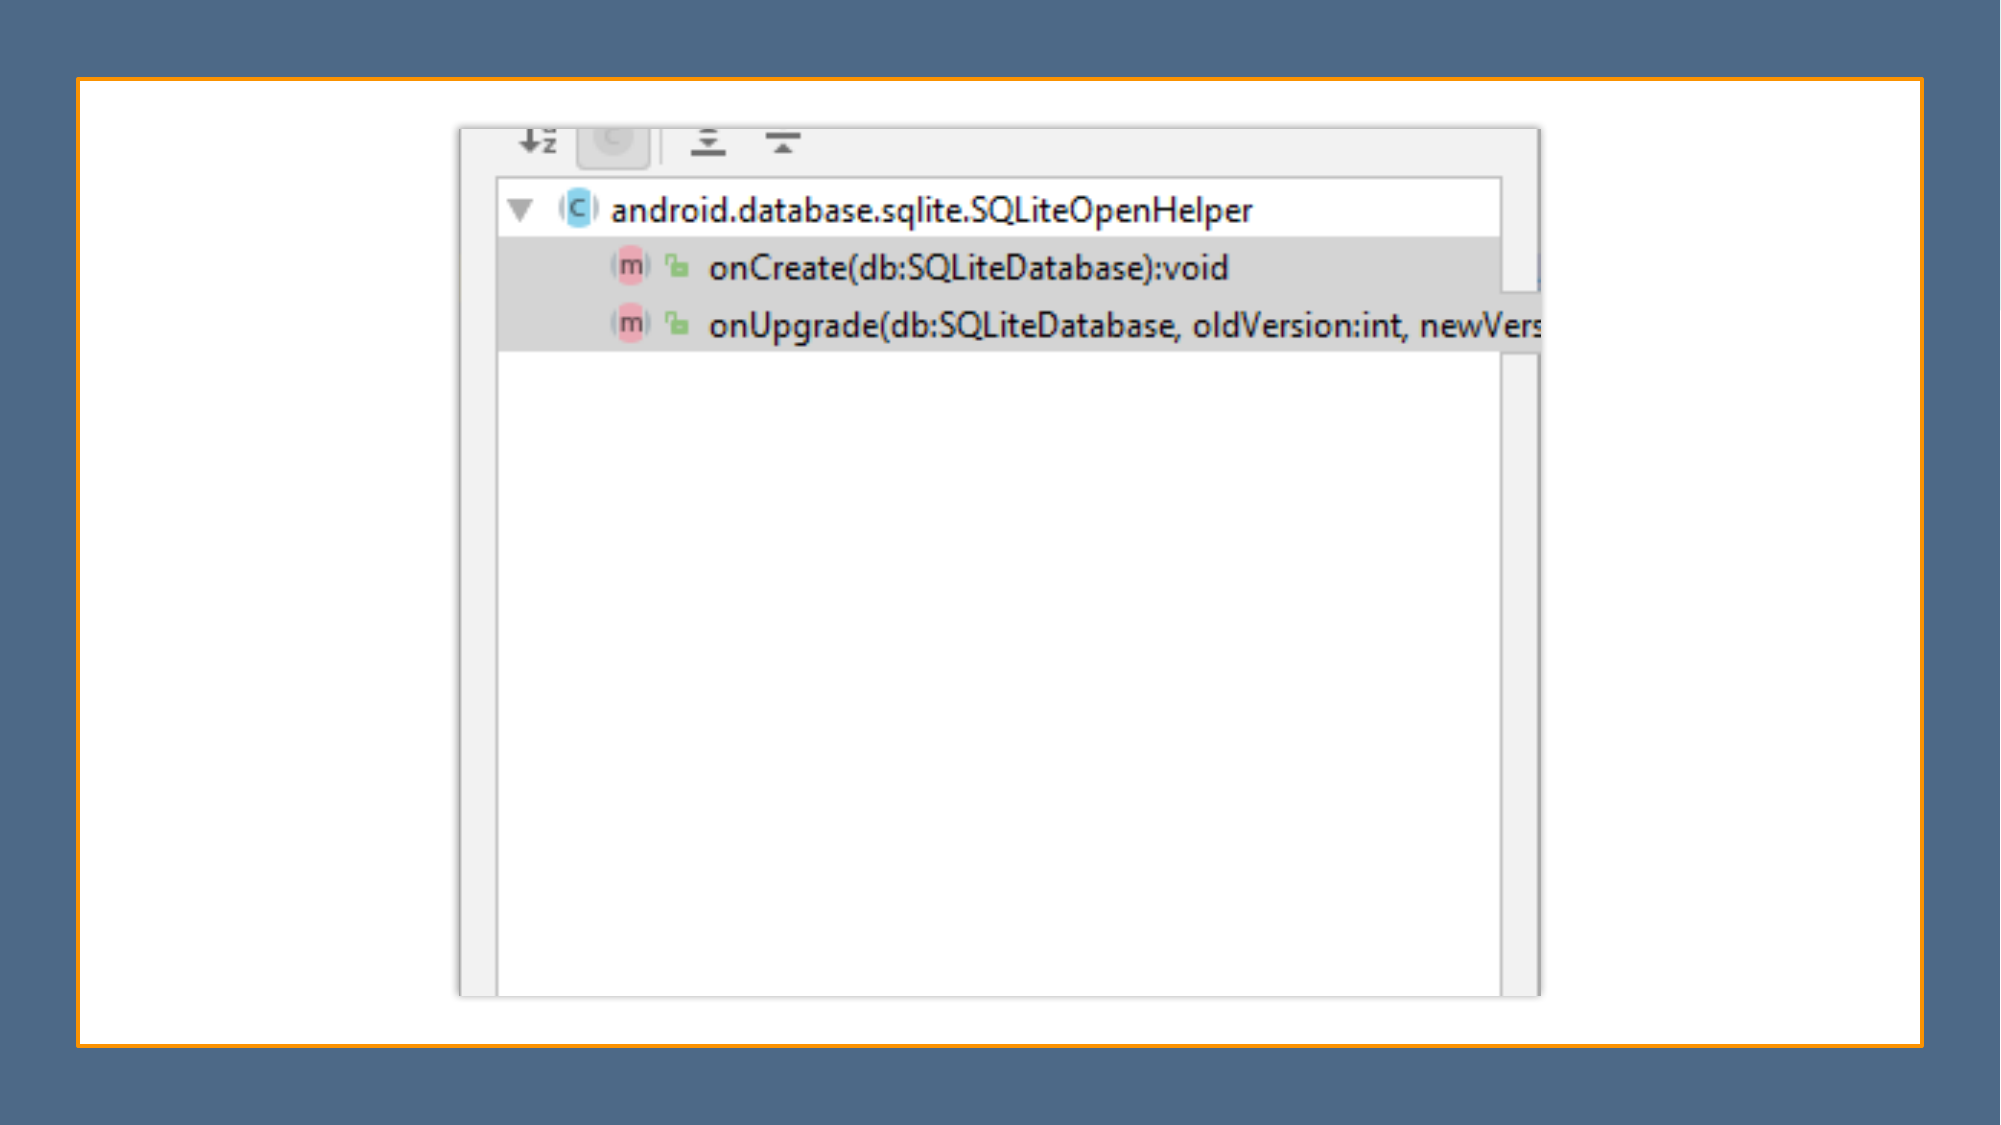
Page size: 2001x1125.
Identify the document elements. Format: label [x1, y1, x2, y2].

text_box [77, 77, 1923, 1048]
text_box [0, 0, 2000, 1125]
list [458, 128, 1542, 997]
